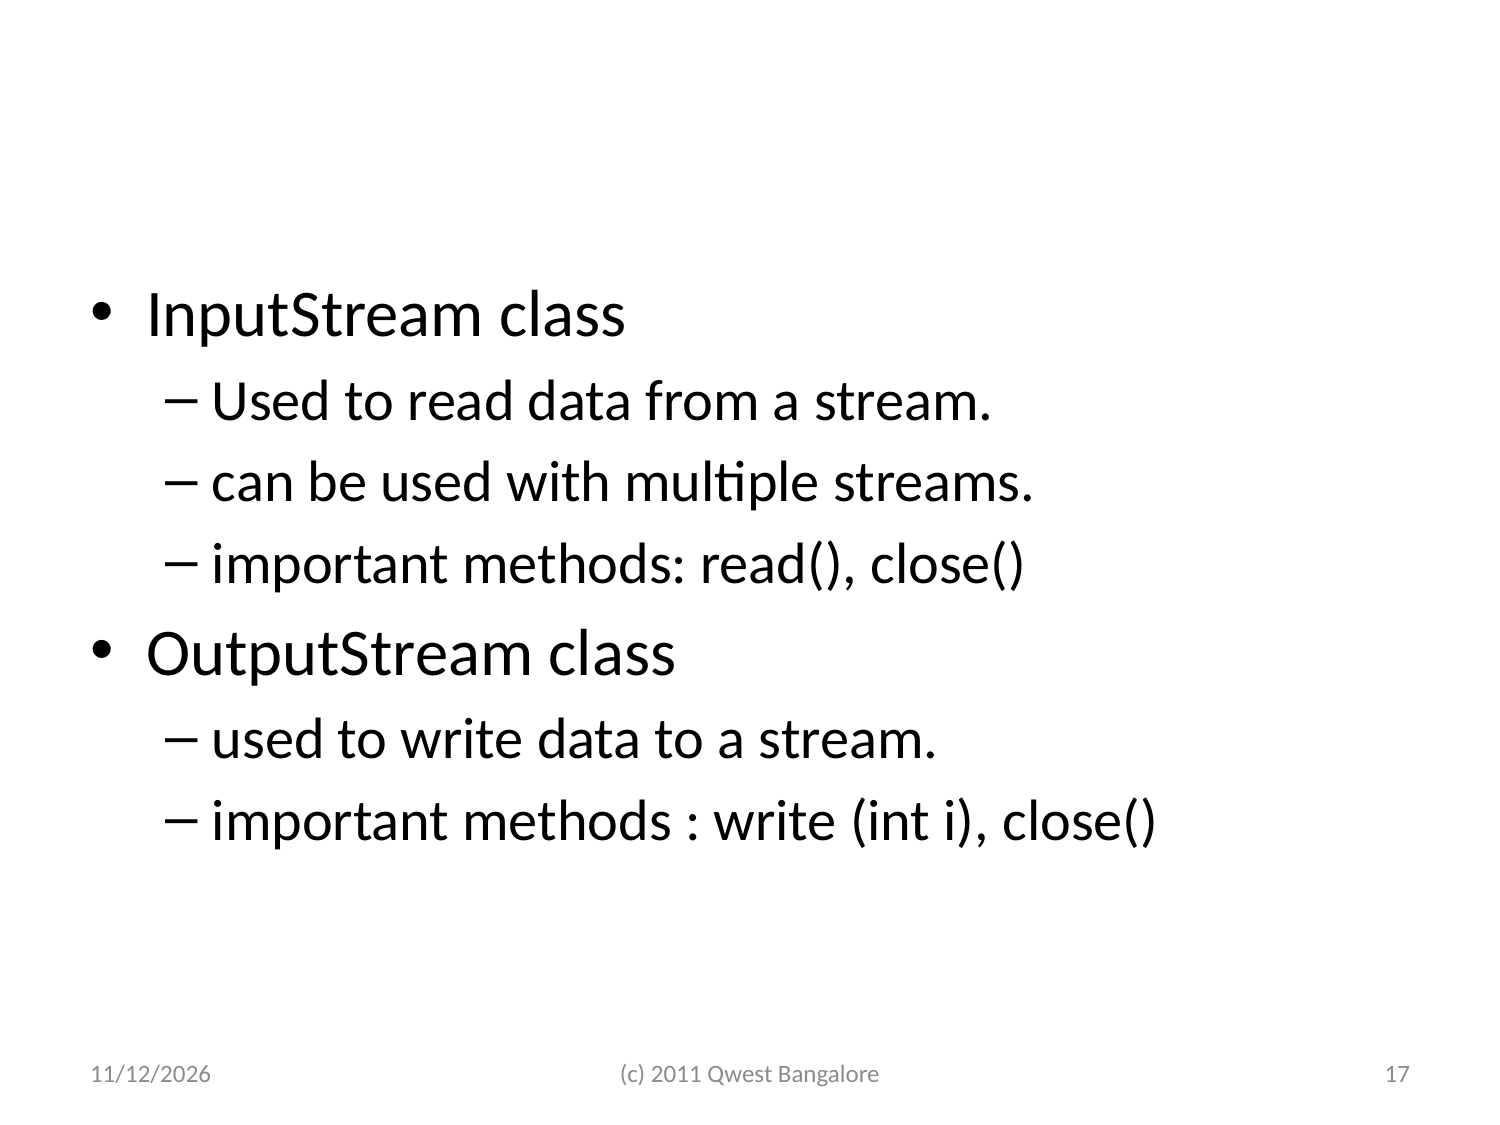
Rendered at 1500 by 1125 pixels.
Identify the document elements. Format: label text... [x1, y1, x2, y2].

slide_number 17 [1074, 1042, 1425, 1103]
footer (c) 2011 Qwest Bangalore [512, 1042, 988, 1103]
list InputStream class Used to read data from a stream. can be used with multiple streams. important methods: read(), close() OutputStream class used to write data to a stream. important methods : write (int i), close() [75, 262, 1425, 1005]
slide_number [75, 1042, 425, 1103]
